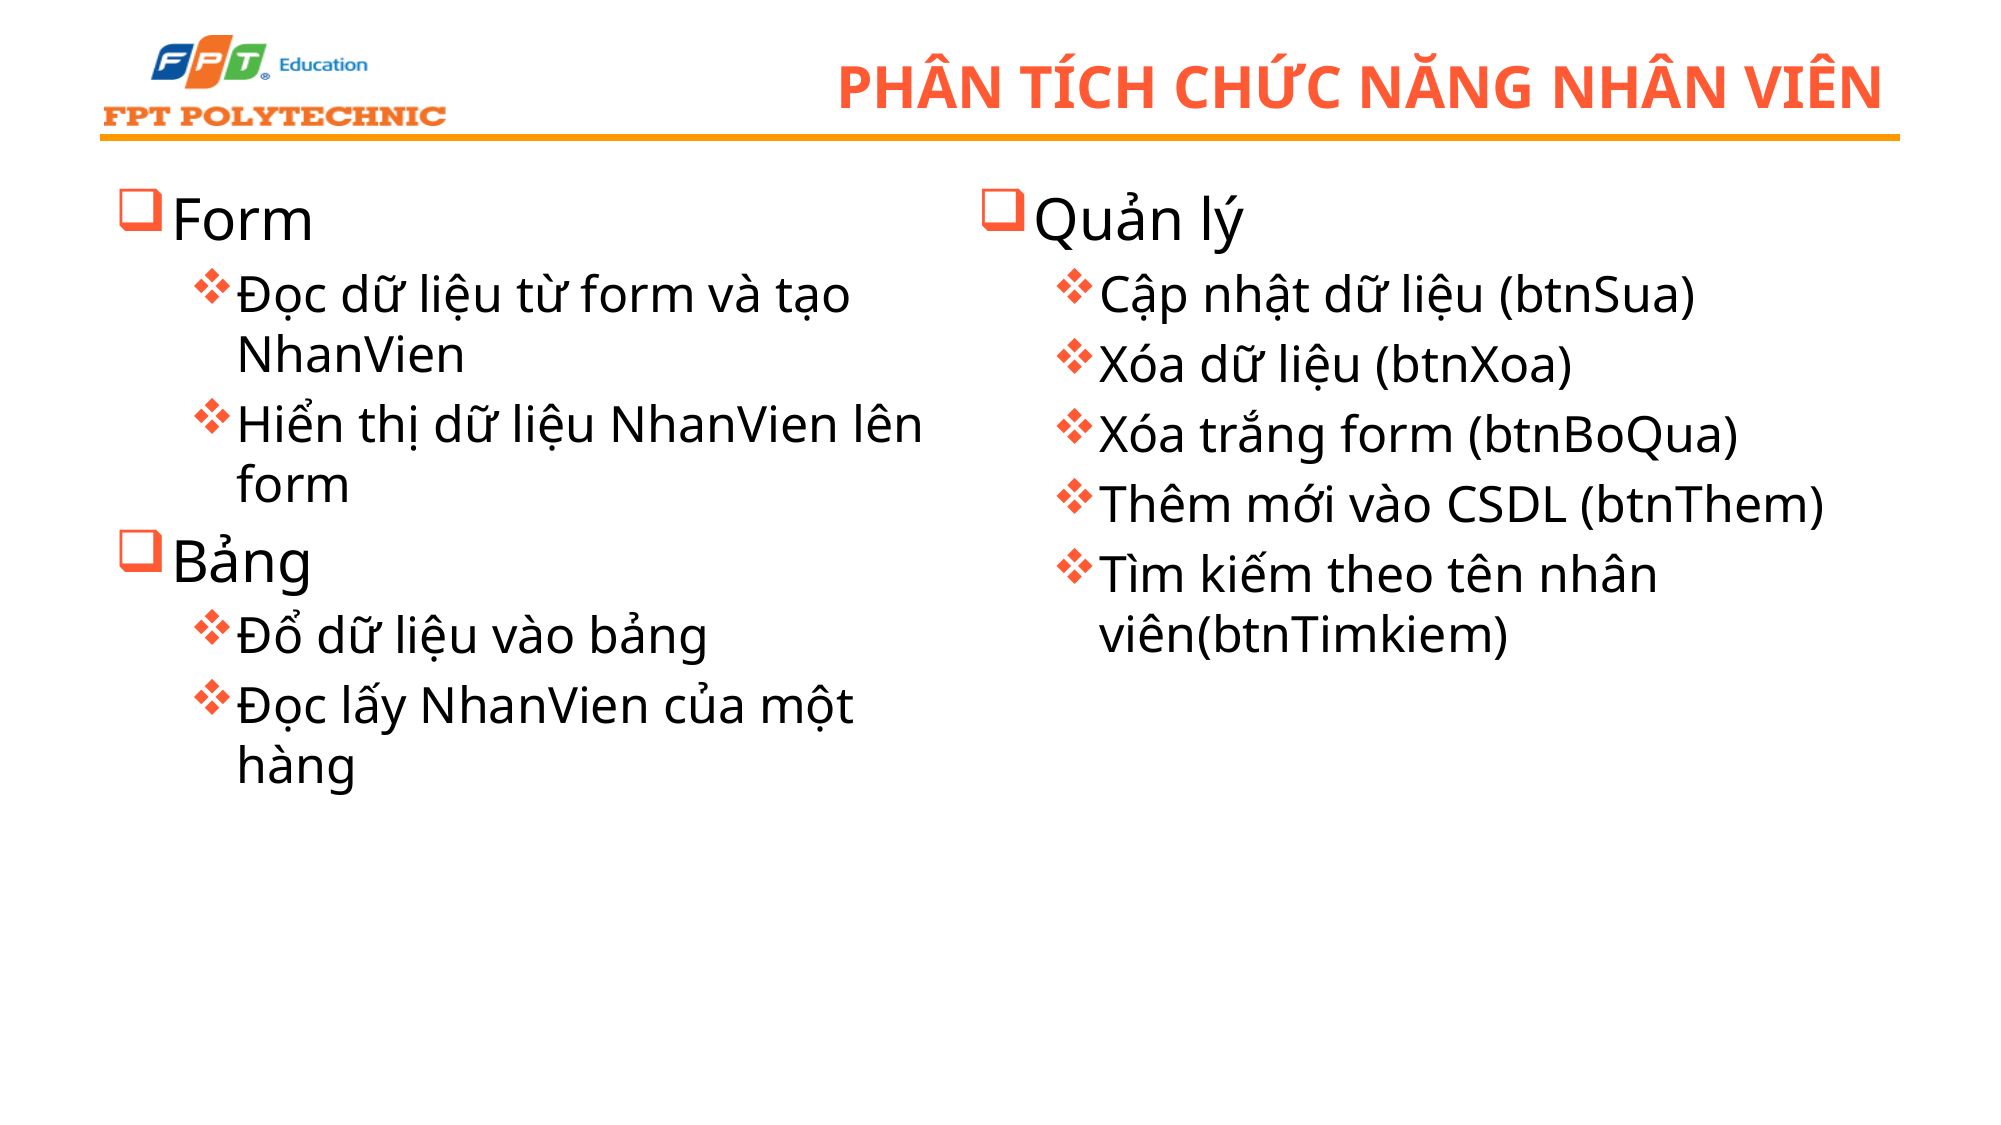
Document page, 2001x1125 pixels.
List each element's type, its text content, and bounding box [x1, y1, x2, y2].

title Phân tích chức năng Nhân viên [450, 45, 1900, 125]
list Form Đọc dữ liệu từ form và tạo NhanVien Hiển thị dữ liệu NhanVien lên form Bảng Đổ dữ liệu vào bảng Đọc lấy NhanVien của một hàng [99, 174, 962, 1038]
picture [104, 35, 450, 126]
text_box Quản lý Cập nhật dữ liệu (btnSua) Xóa dữ liệu (btnXoa) Xóa trắng form (btnBoQua) Thêm mới vào CSDL (btnThem) Tìm kiếm theo tên nhân viên(btnTimkiem) [962, 174, 1900, 1100]
